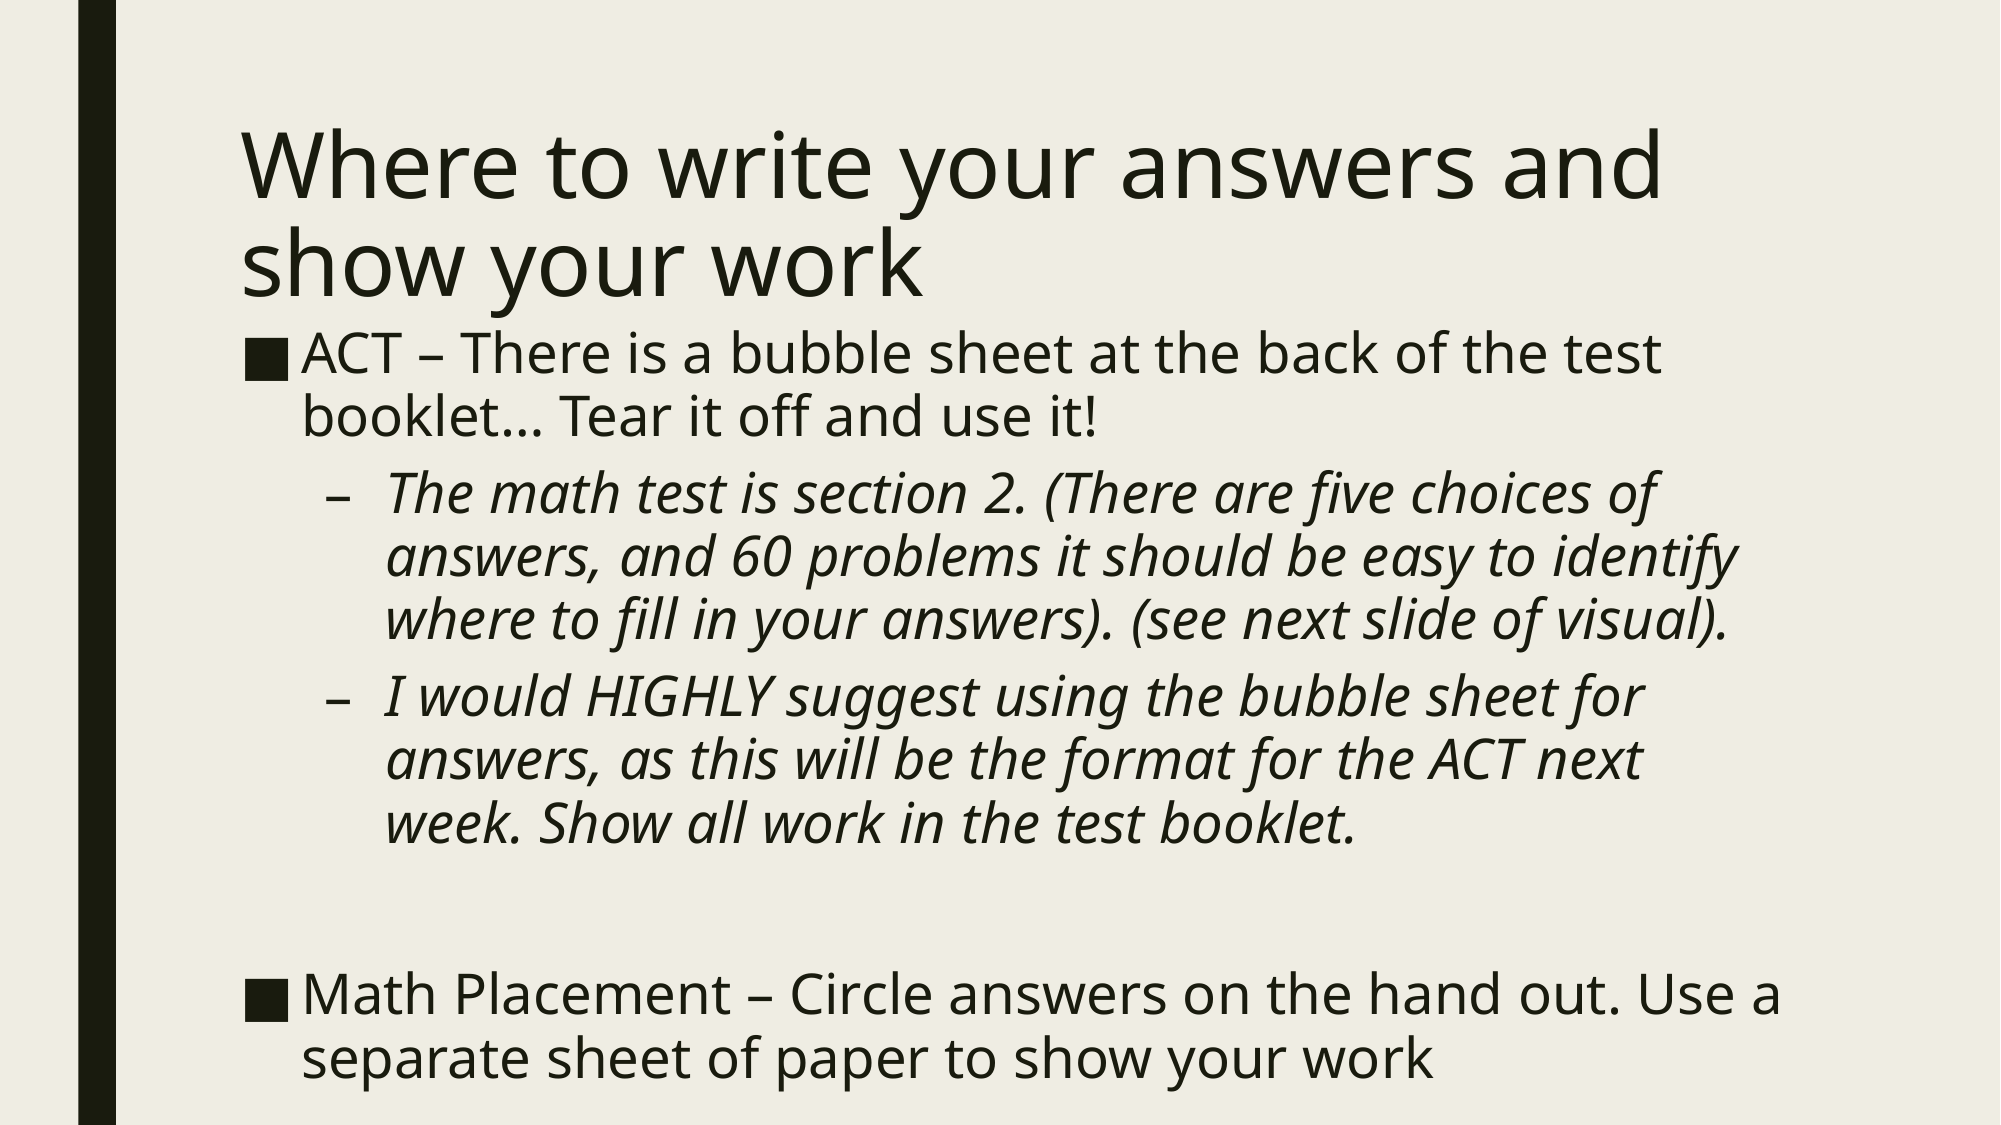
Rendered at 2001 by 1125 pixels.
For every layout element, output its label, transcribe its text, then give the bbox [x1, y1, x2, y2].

list ACT – There is a bubble sheet at the back of the test booklet… Tear it off and use it! The math test is section 2. (There are five choices of answers, and 60 problems it should be easy to identify where to fill in your answers). (see next slide of visual). I would HIGHLY suggest using the bubble sheet for answers, as this will be the format for the ACT next week. Show all work in the test booklet. Math Placement – Circle answers on the hand out. Use a separate sheet of paper to show your work [225, 315, 1800, 1102]
title Where to write your answers and show your work [225, 112, 1800, 315]
